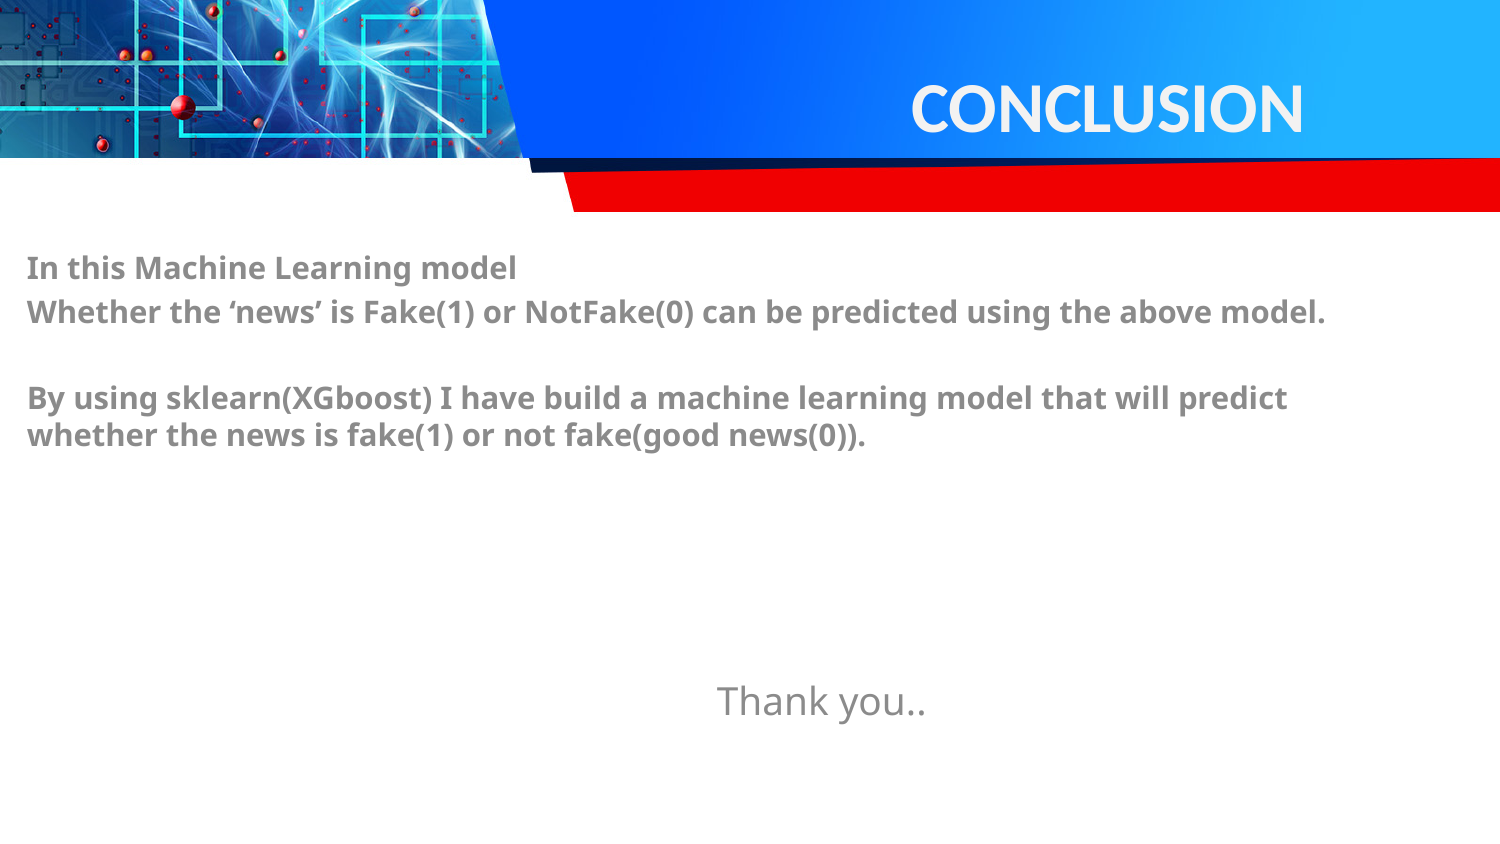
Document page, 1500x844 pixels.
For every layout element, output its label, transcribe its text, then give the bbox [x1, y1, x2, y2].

list In this Machine Learning model Whether the ‘news’ is Fake(1) or NotFake(0) can be predicted using the above model. By using sklearn(XGboost) I have build a machine learning model that will predict whether the news is fake(1) or not fake(good news(0)). Thank you.. [11, 228, 1353, 731]
picture [0, 0, 1500, 844]
title conclusion [896, 53, 1394, 155]
